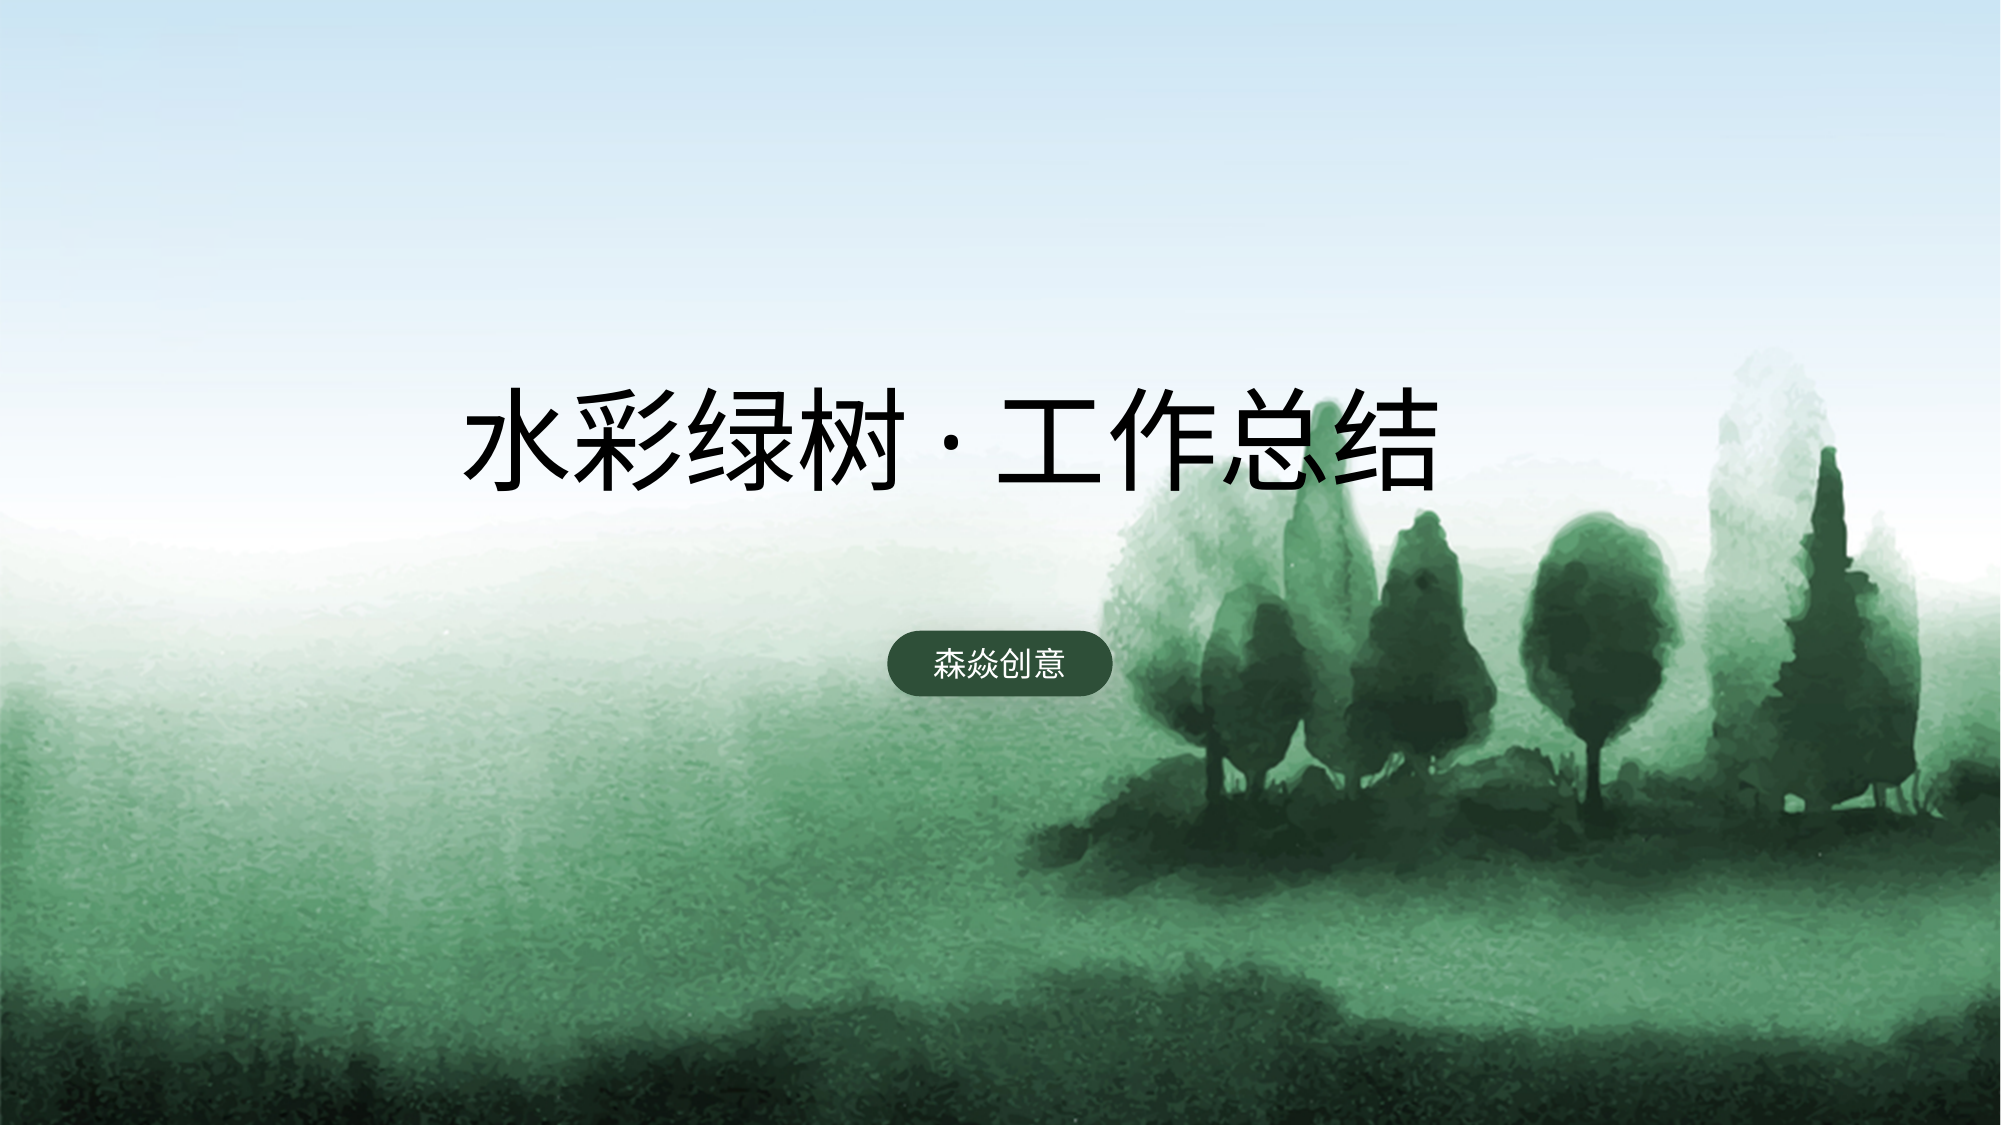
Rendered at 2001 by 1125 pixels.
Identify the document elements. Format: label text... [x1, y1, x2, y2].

text_box 水彩绿树·工作总结 [444, 361, 1556, 513]
text_box [900, 691, 1100, 698]
picture [0, 0, 2001, 1125]
text_box [902, 629, 1098, 635]
text_box 森焱创意 [854, 635, 1146, 691]
